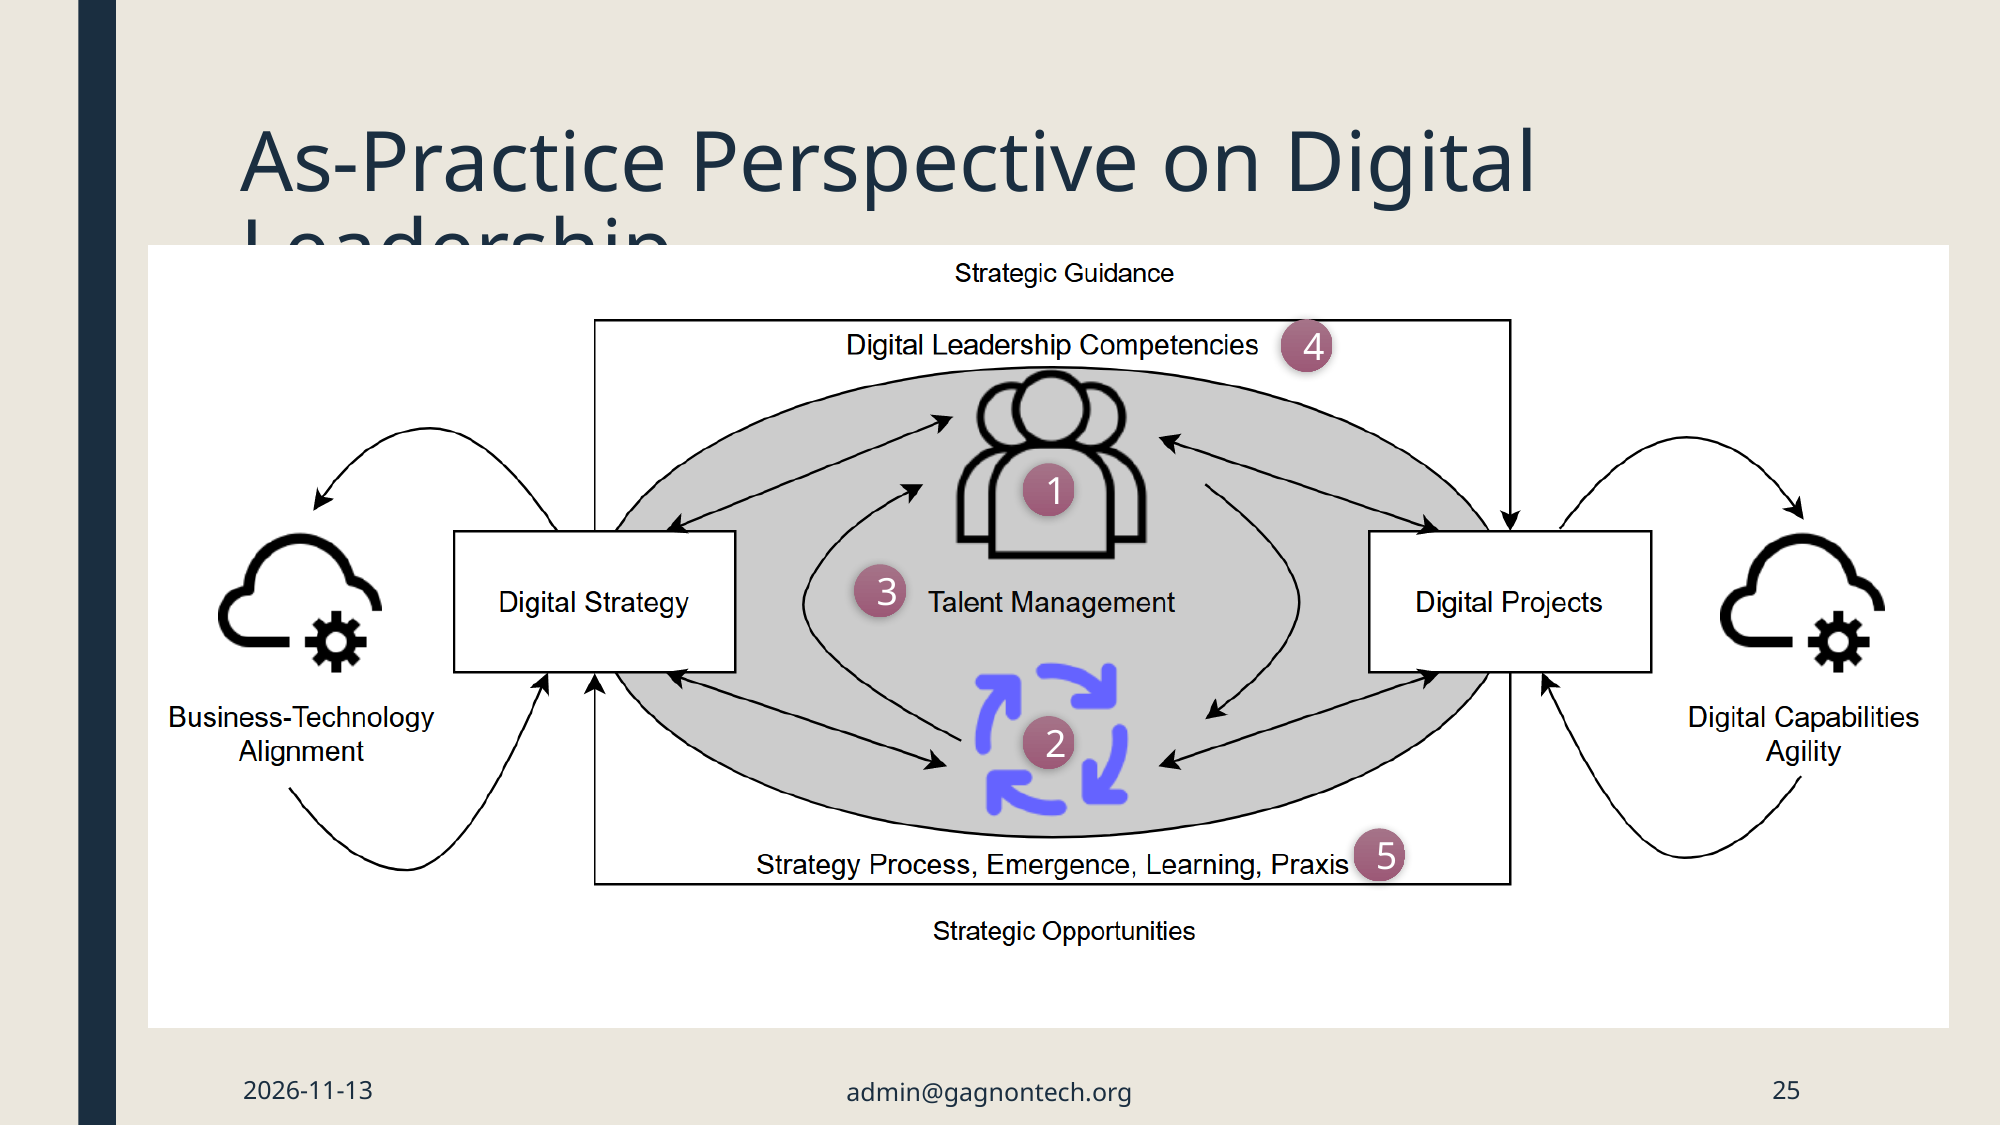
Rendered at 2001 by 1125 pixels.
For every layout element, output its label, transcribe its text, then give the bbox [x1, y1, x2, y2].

title As-Practice Perspective on Digital Leadership [225, 112, 1873, 245]
text_box 2024-01-21 [228, 1058, 426, 1125]
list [148, 245, 1949, 1028]
footer admin@gagnontech.org [474, 1058, 1505, 1125]
slide_number 25 [1553, 1058, 1816, 1125]
